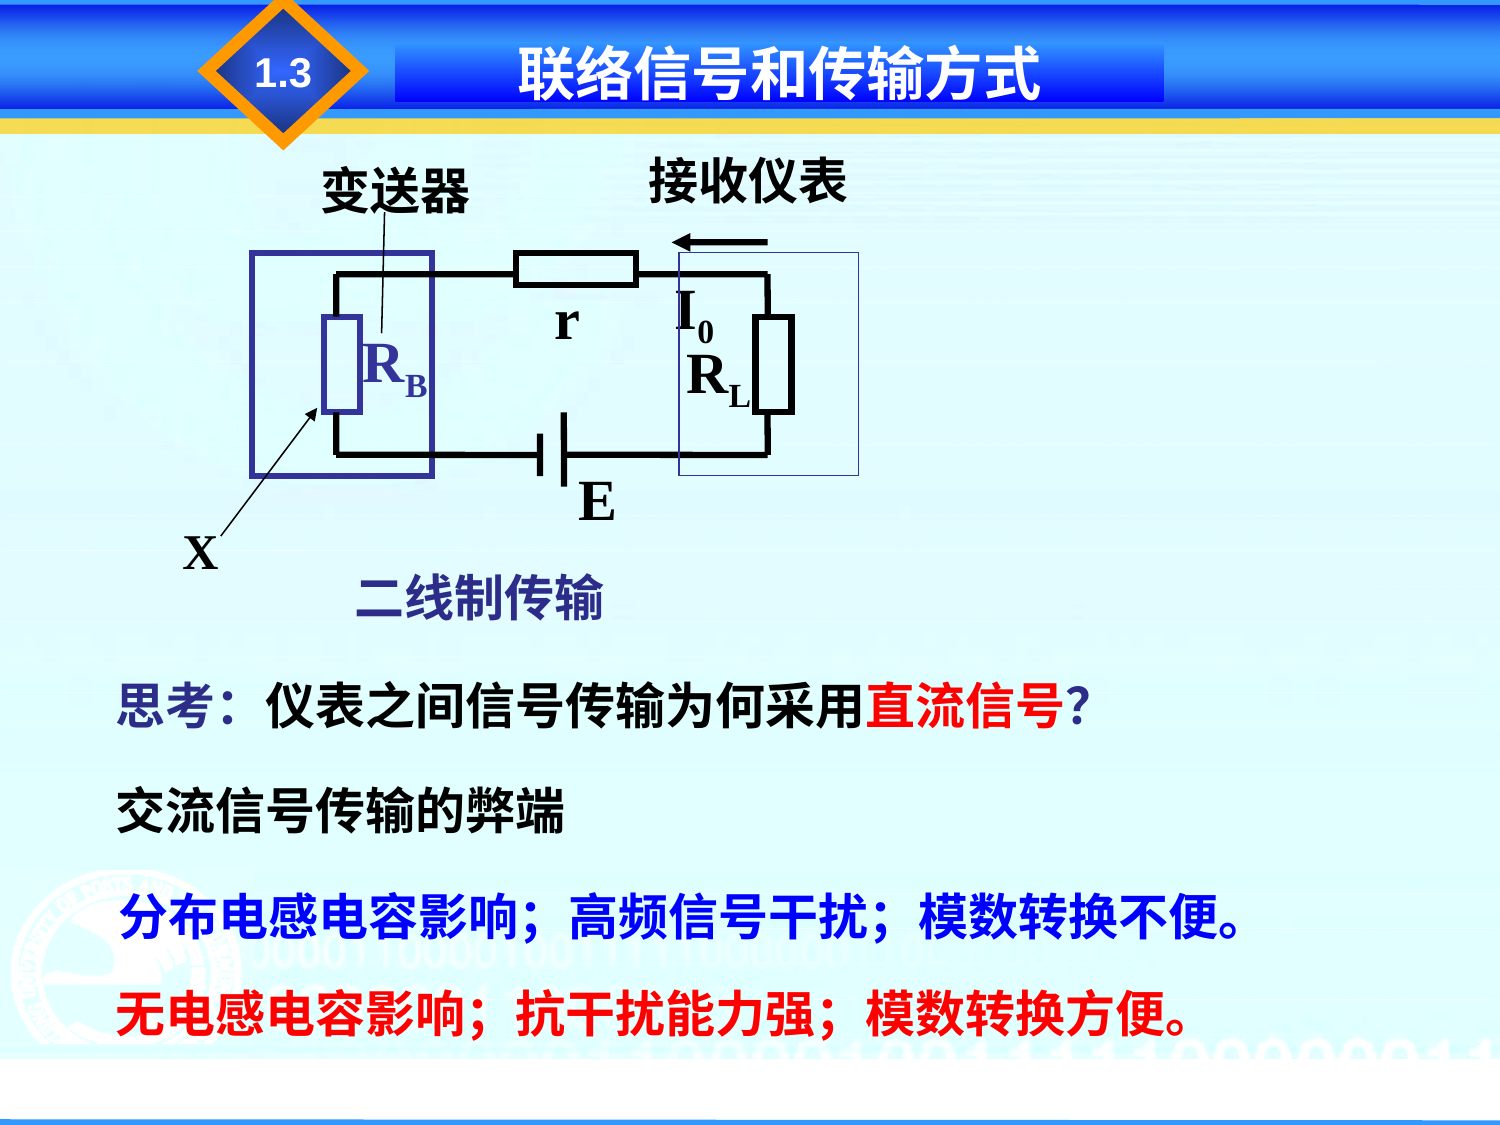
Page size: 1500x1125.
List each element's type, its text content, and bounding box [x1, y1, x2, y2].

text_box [167, 141, 918, 588]
text_box 无电感电容影响；抗干扰能力强；模数转换方便。 [100, 975, 1363, 1051]
text_box 联络信号和传输方式 [395, 42, 1164, 102]
text_box 分布电感电容影响；高频信号干扰；模数转换不便。 [103, 877, 1284, 953]
picture [0, 5, 276, 109]
picture [290, 5, 1500, 109]
text_box 交流信号传输的弊端 [100, 772, 1396, 847]
text_box 1.3 [206, 0, 361, 140]
text_box 二线制传输 [305, 597, 725, 634]
text_box 思考：仪表之间信号传输为何采用直流信号？ [101, 666, 1231, 742]
